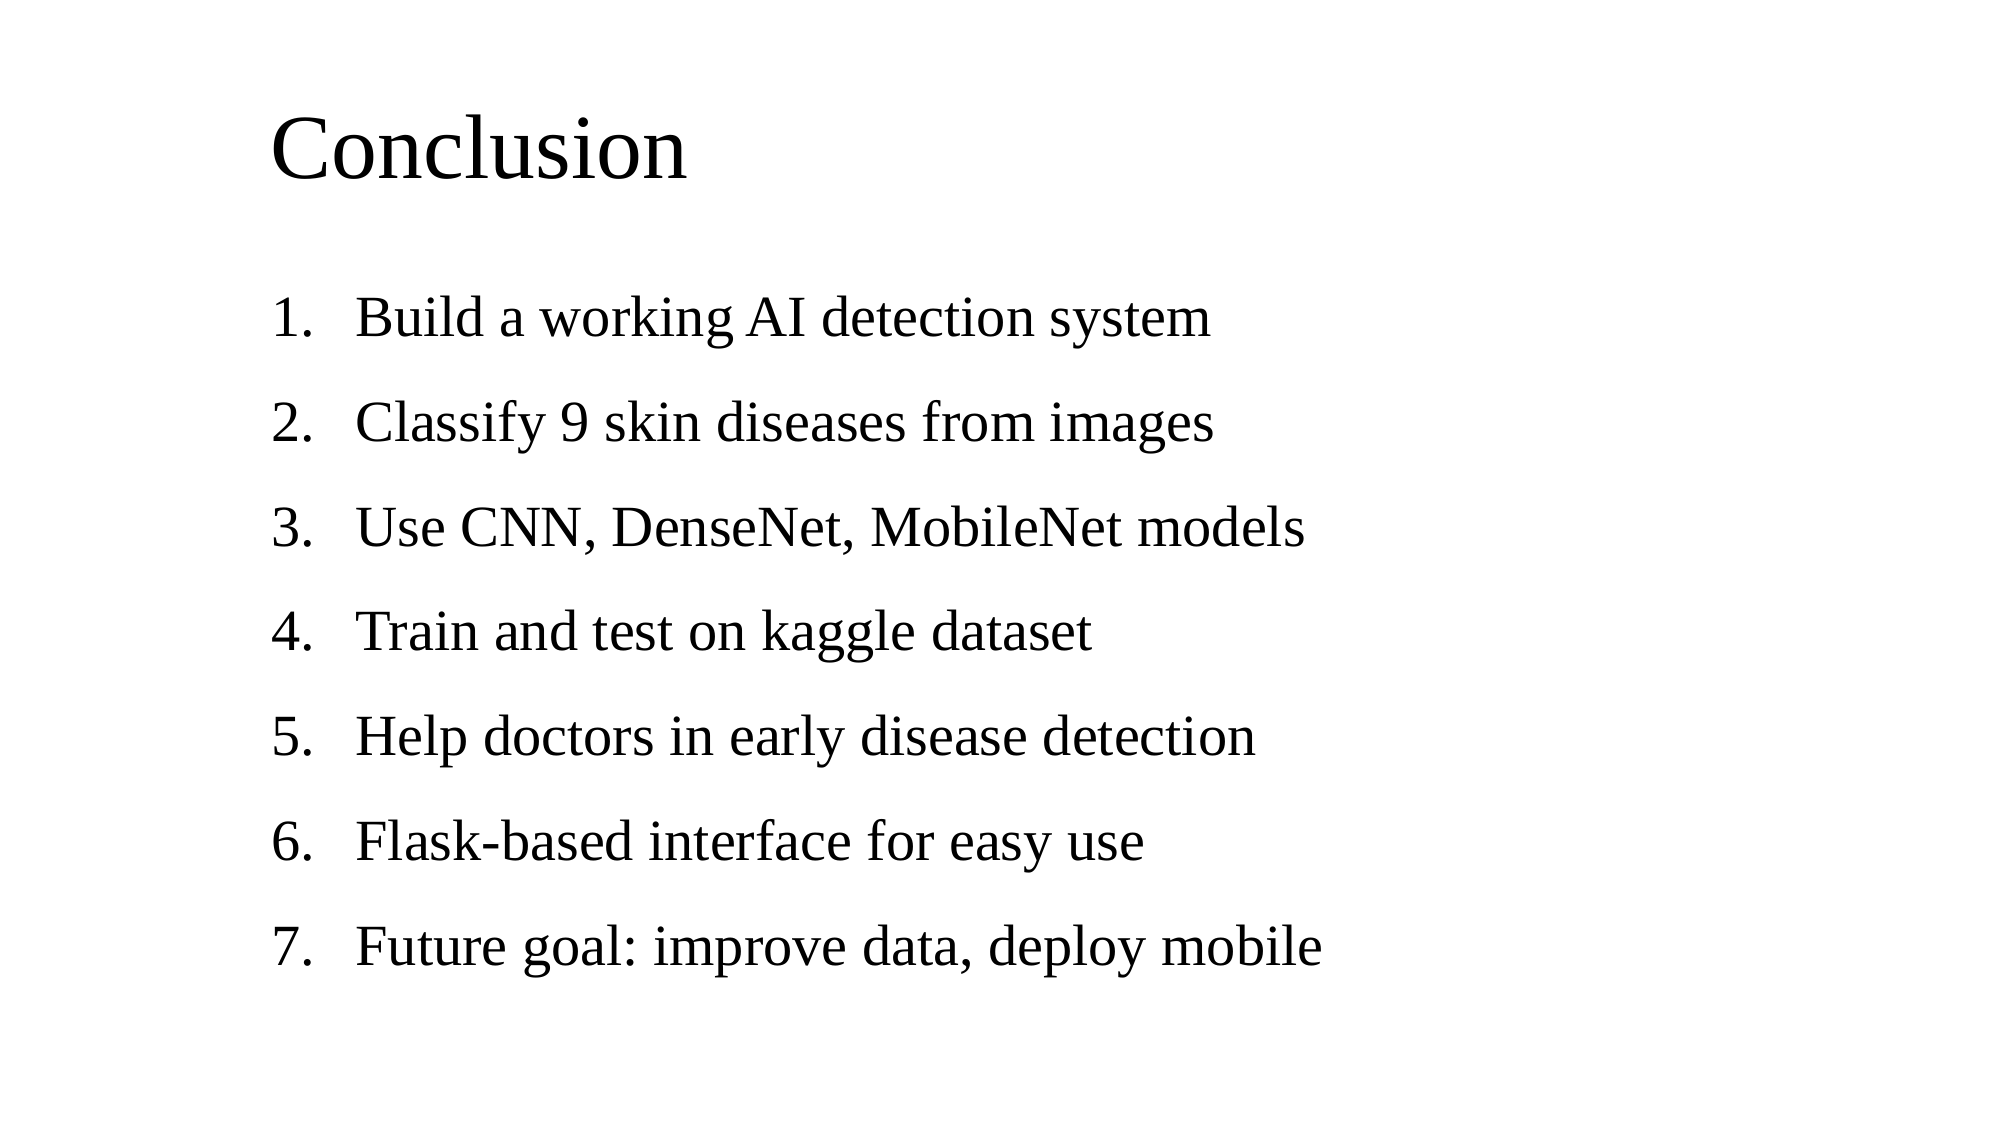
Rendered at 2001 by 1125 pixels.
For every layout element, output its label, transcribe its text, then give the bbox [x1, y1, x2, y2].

text_box Conclusion [256, 91, 1864, 233]
text_box Build a working AI detection system Classify 9 skin diseases from images Use CNN, DenseNet, MobileNet models Train and test on kaggle dataset Help doctors in early disease detection Flask-based interface for easy use Future goal: improve data, deploy mobile [255, 235, 1808, 985]
